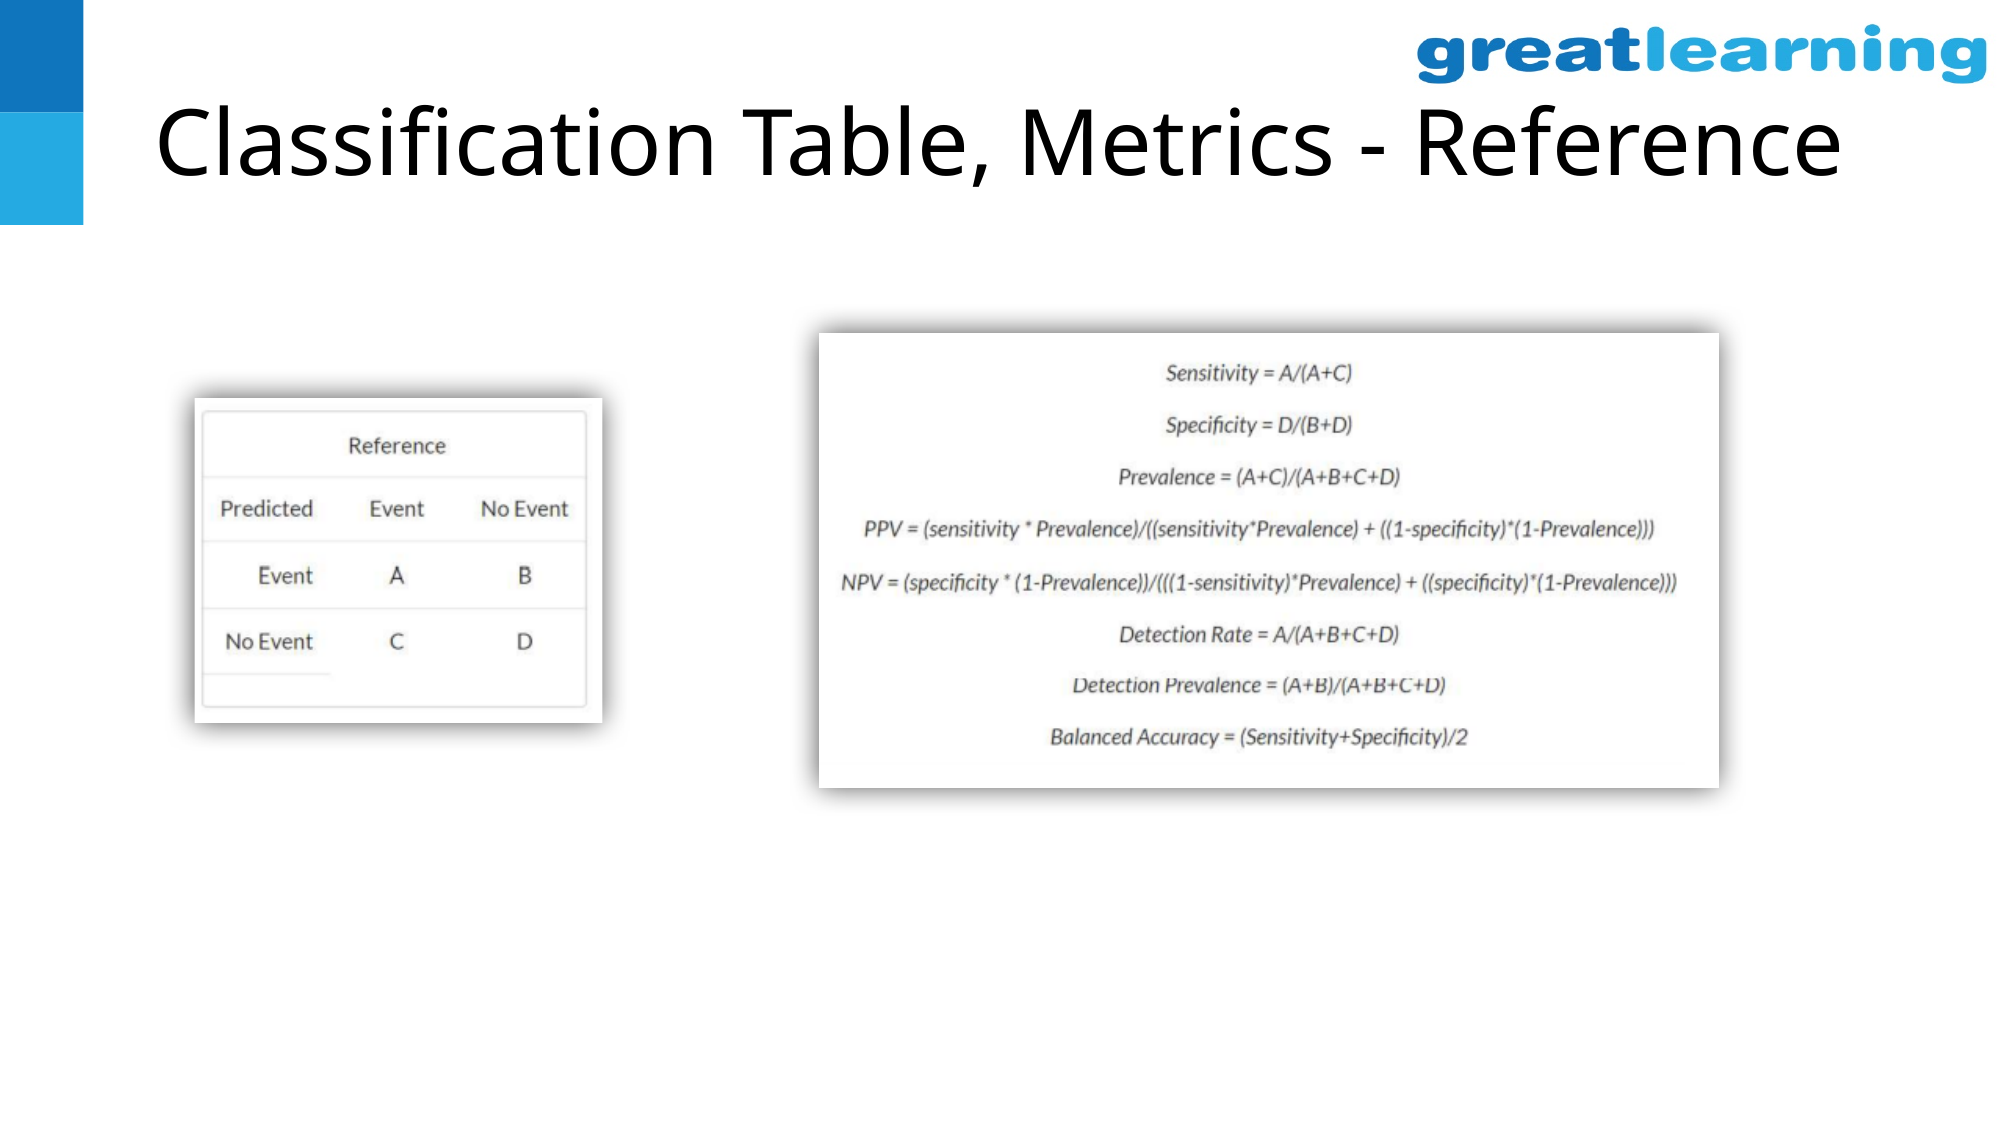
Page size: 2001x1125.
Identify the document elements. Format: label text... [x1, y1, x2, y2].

picture [819, 333, 1719, 789]
picture [1406, 0, 1998, 93]
title Classification Table, Metrics - Reference [99, 45, 1900, 233]
picture [194, 398, 603, 723]
